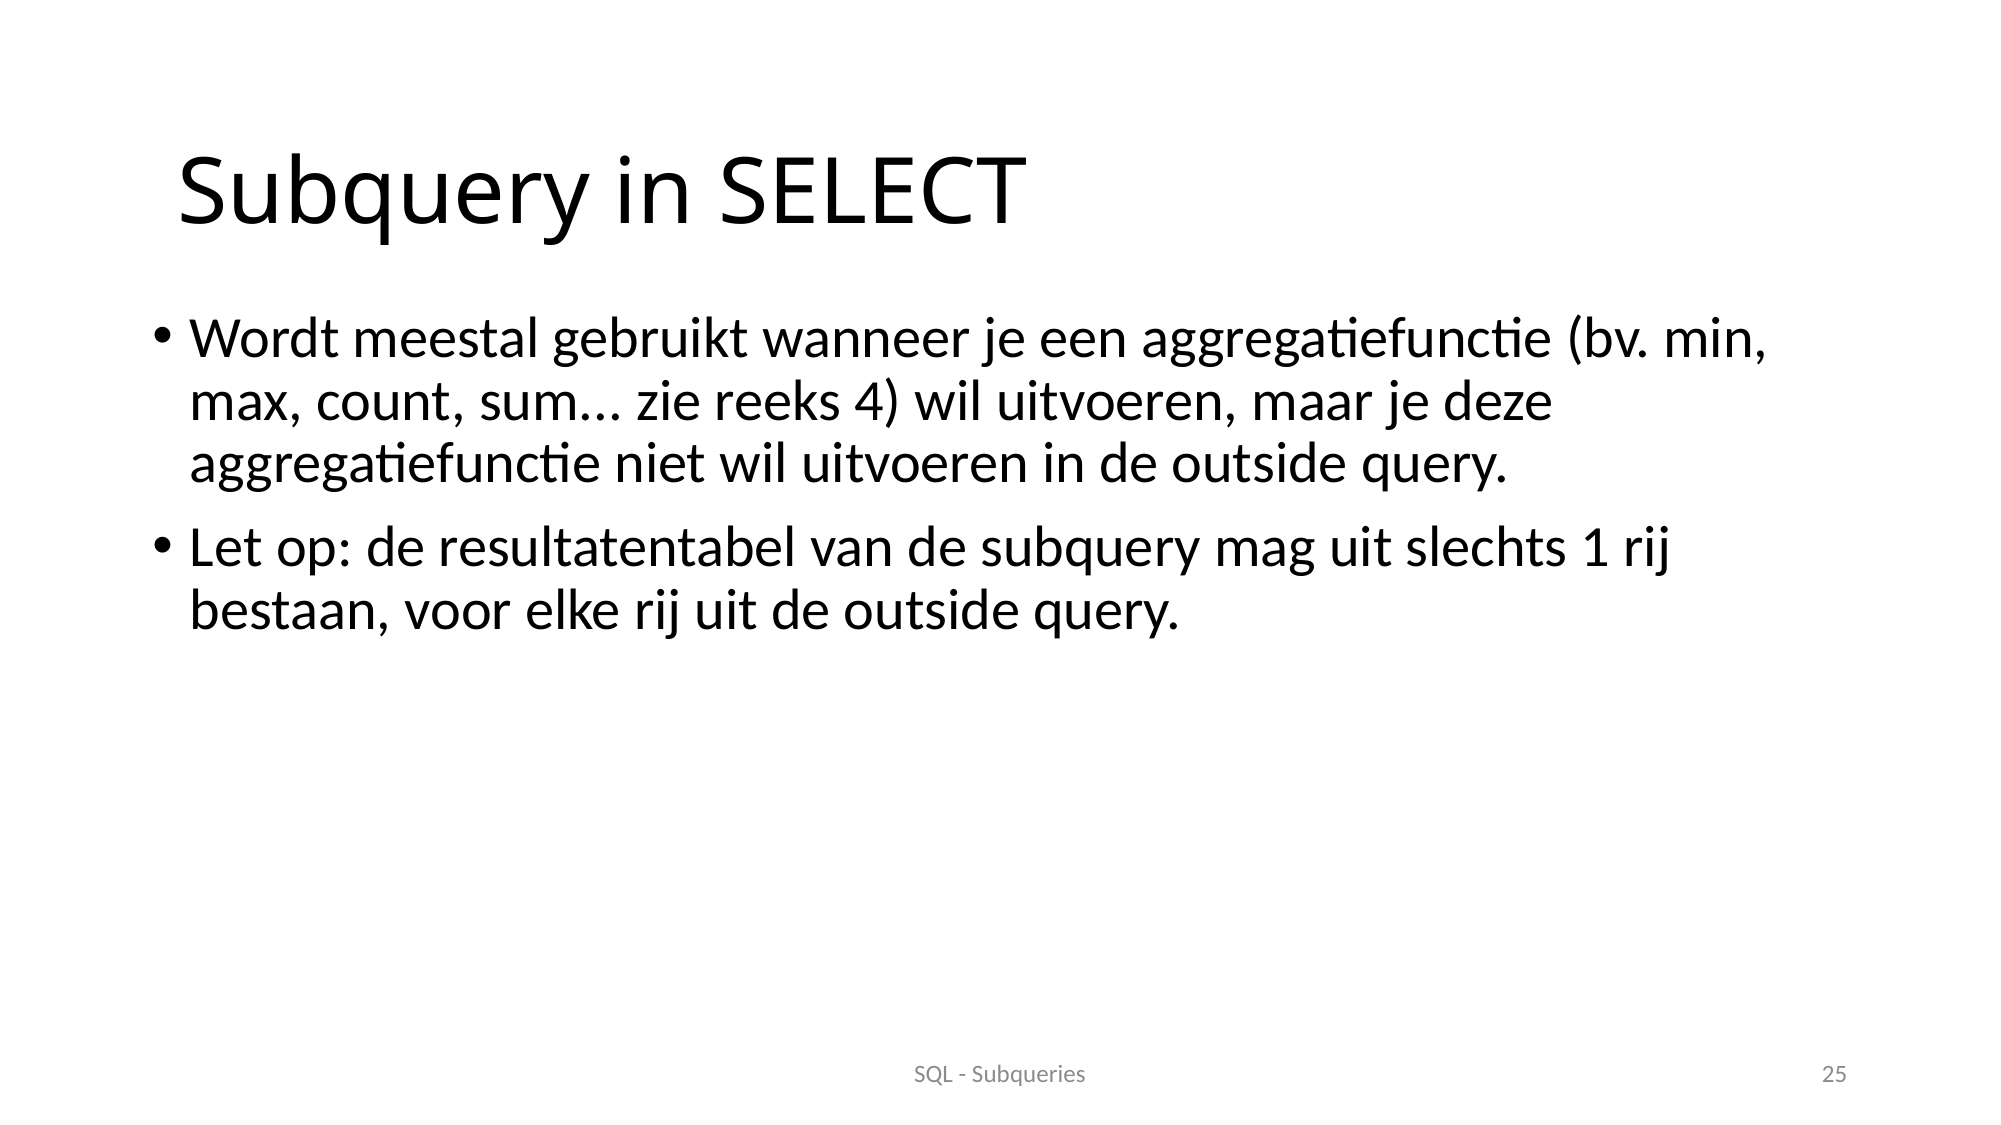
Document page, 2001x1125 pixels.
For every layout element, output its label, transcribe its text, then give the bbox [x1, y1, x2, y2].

text_box Subquery in SELECT [162, 84, 1888, 303]
footer SQL - Subqueries [662, 1042, 1338, 1103]
list Wordt meestal gebruikt wanneer je een aggregatiefunctie (bv. min, max, count, sum... zie reeks 4) wil uitvoeren, maar je deze aggregatiefunctie niet wil uitvoeren in de outside query. Let op: de resultatentabel van de subquery mag uit slechts 1 rij bestaan, voor elke rij uit de outside query. [137, 299, 1863, 1014]
slide_number 25 [1412, 1042, 1863, 1103]
